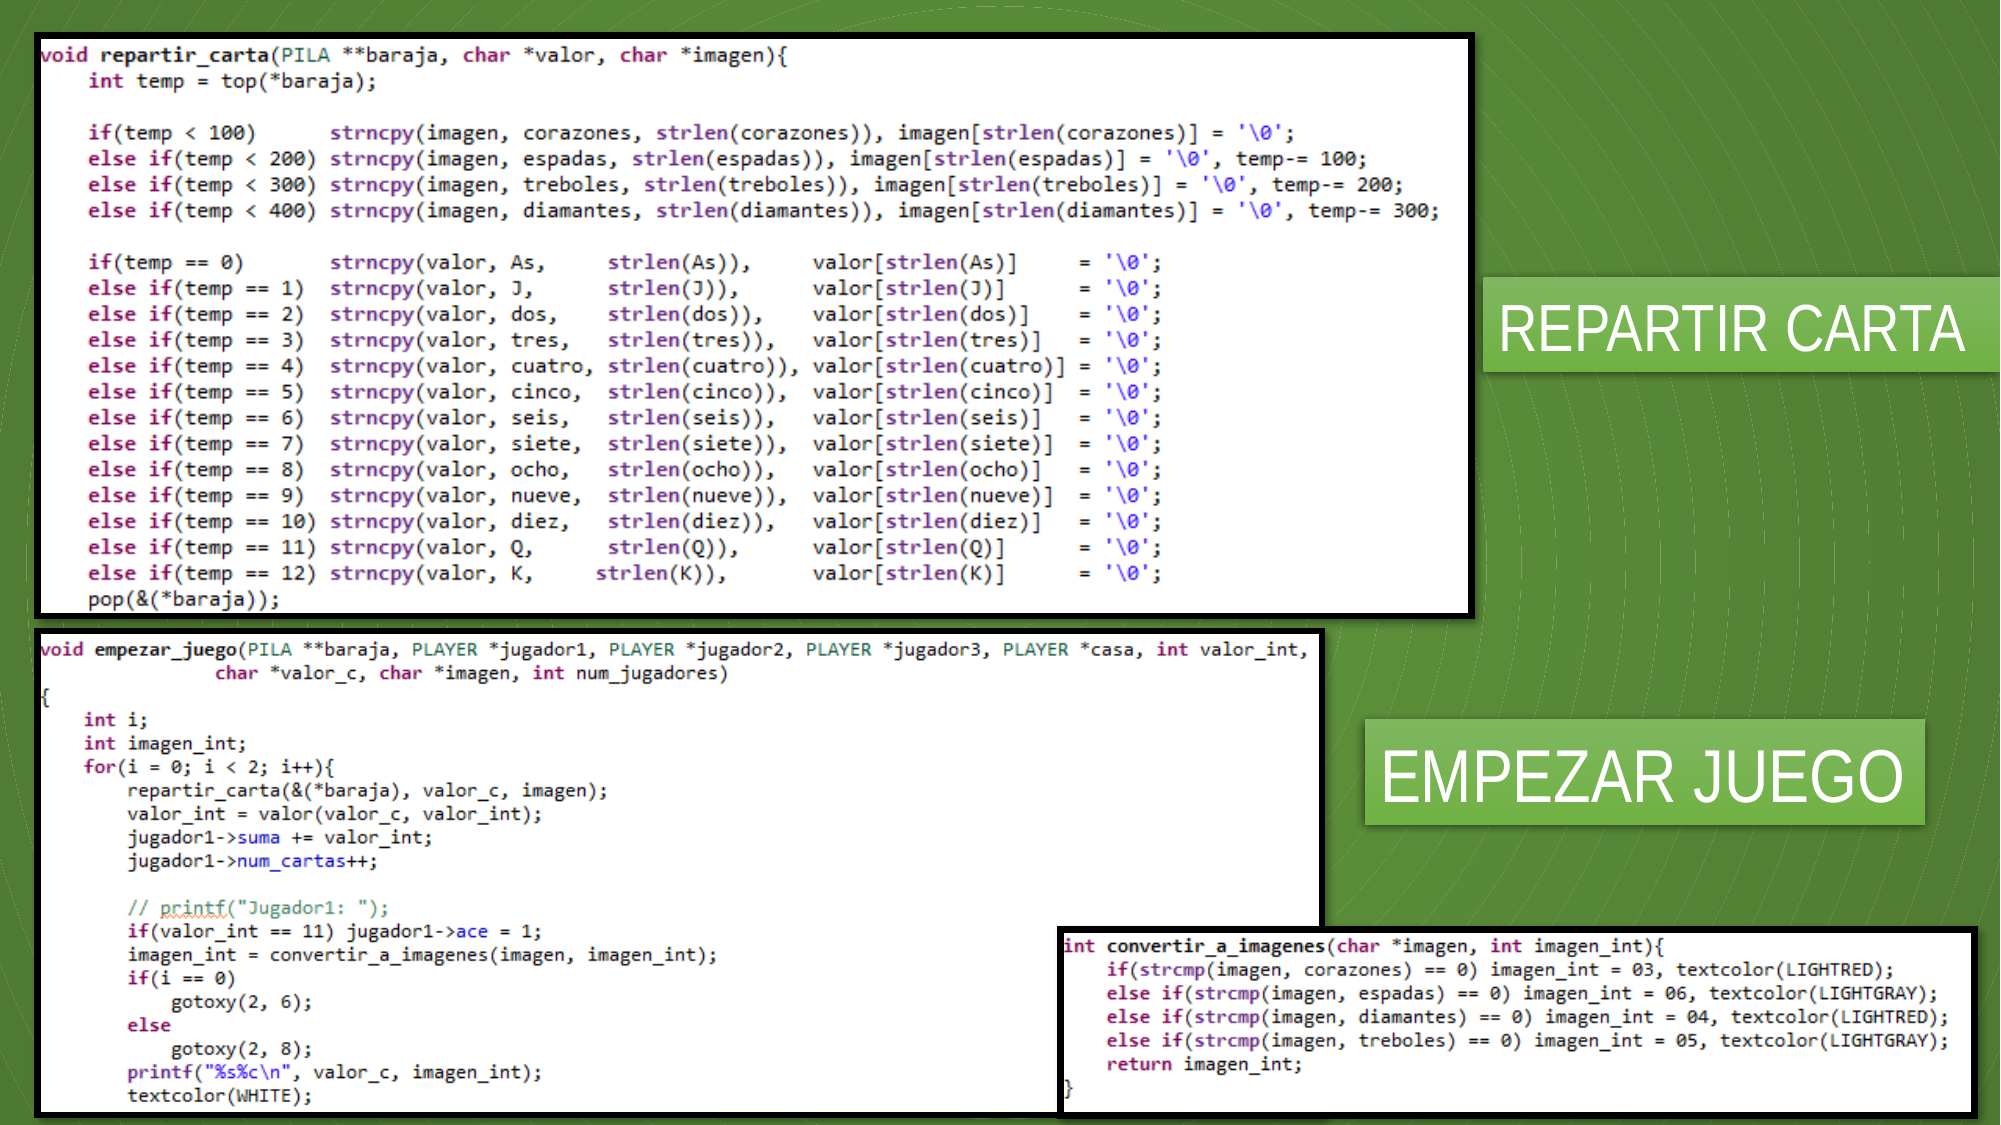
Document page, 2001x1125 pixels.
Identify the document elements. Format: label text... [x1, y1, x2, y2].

title [1484, 59, 1863, 272]
picture [40, 634, 1972, 1113]
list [40, 38, 1469, 613]
text_box EMPEZAR JUEGO [1365, 719, 1926, 825]
text_box REPARTIR CARTA [1483, 277, 2000, 372]
